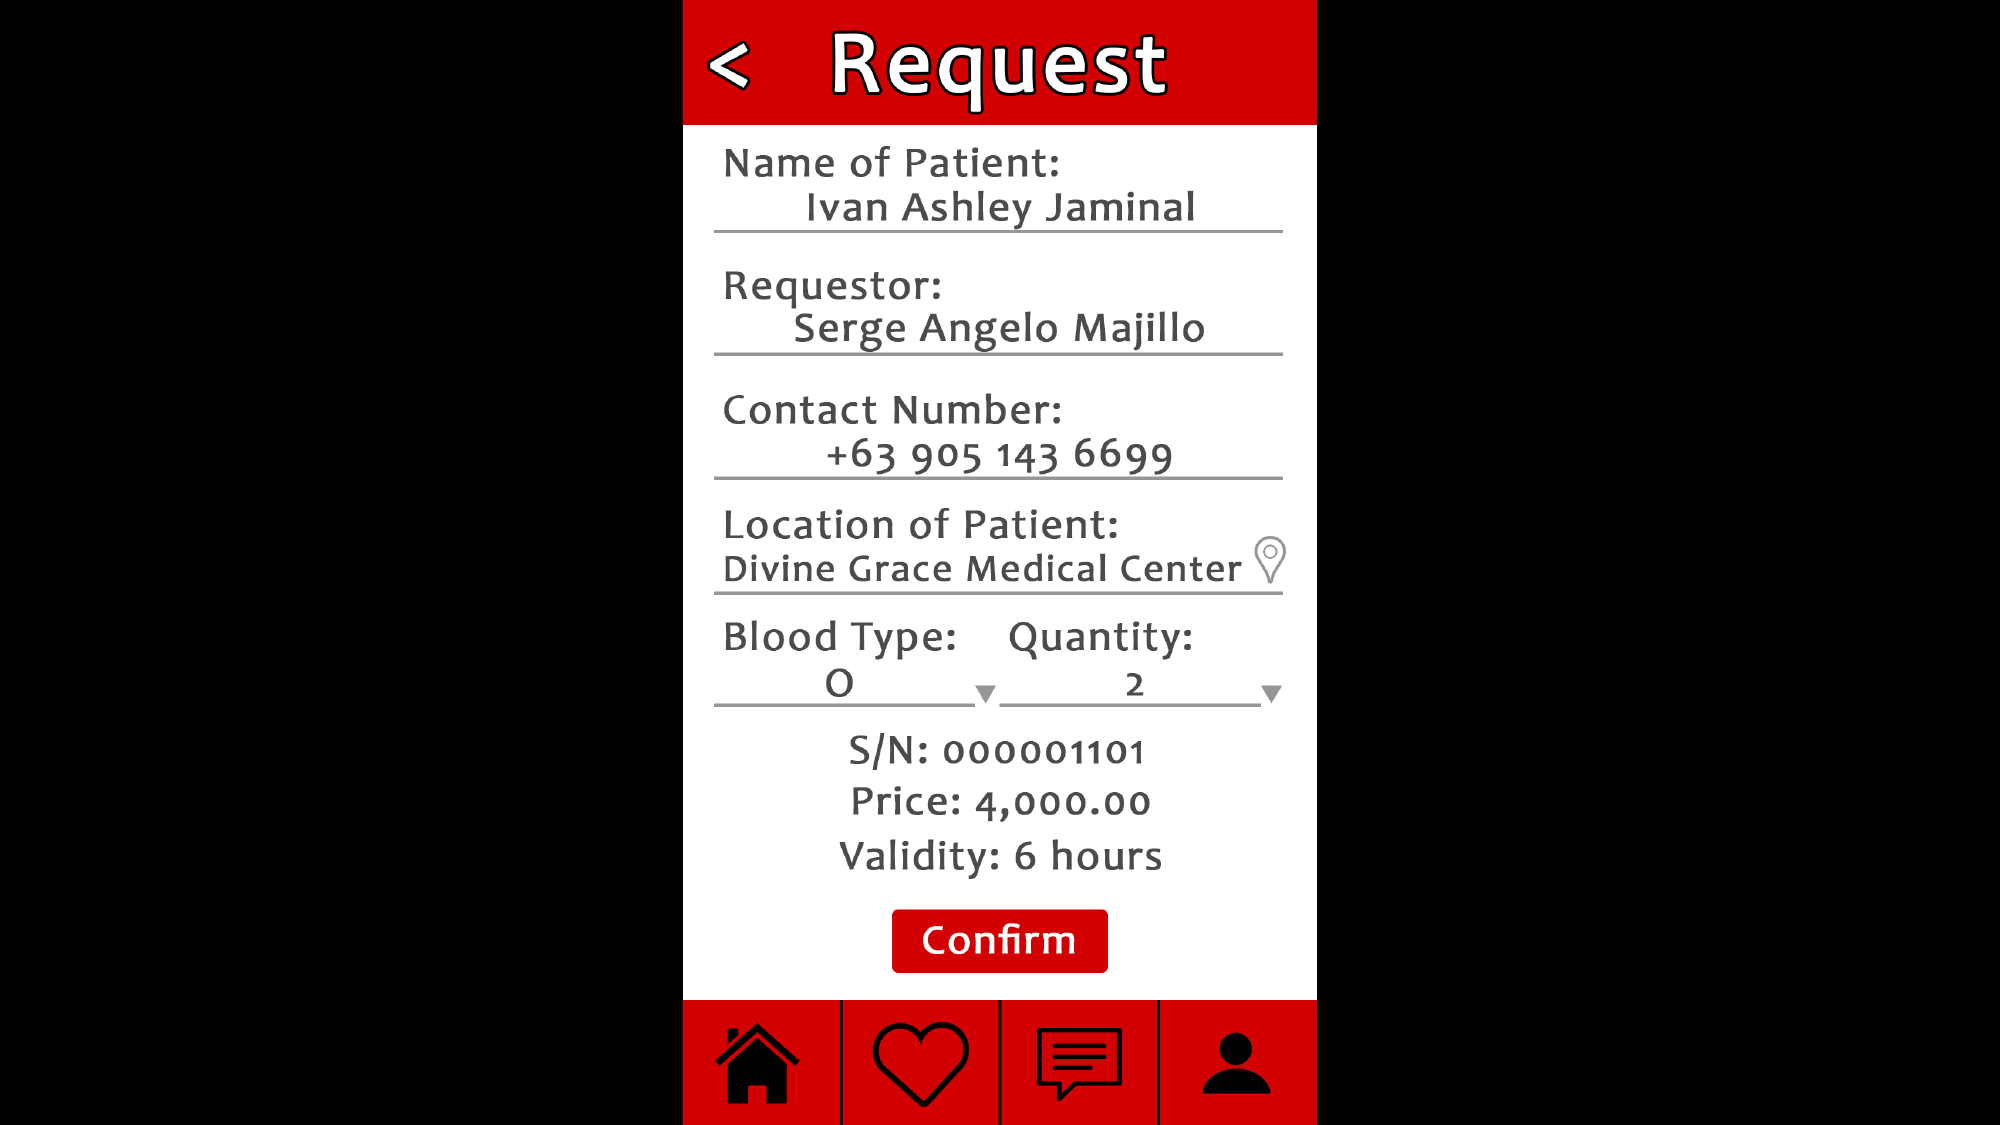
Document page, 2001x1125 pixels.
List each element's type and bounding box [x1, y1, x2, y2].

picture [683, 0, 1317, 1125]
